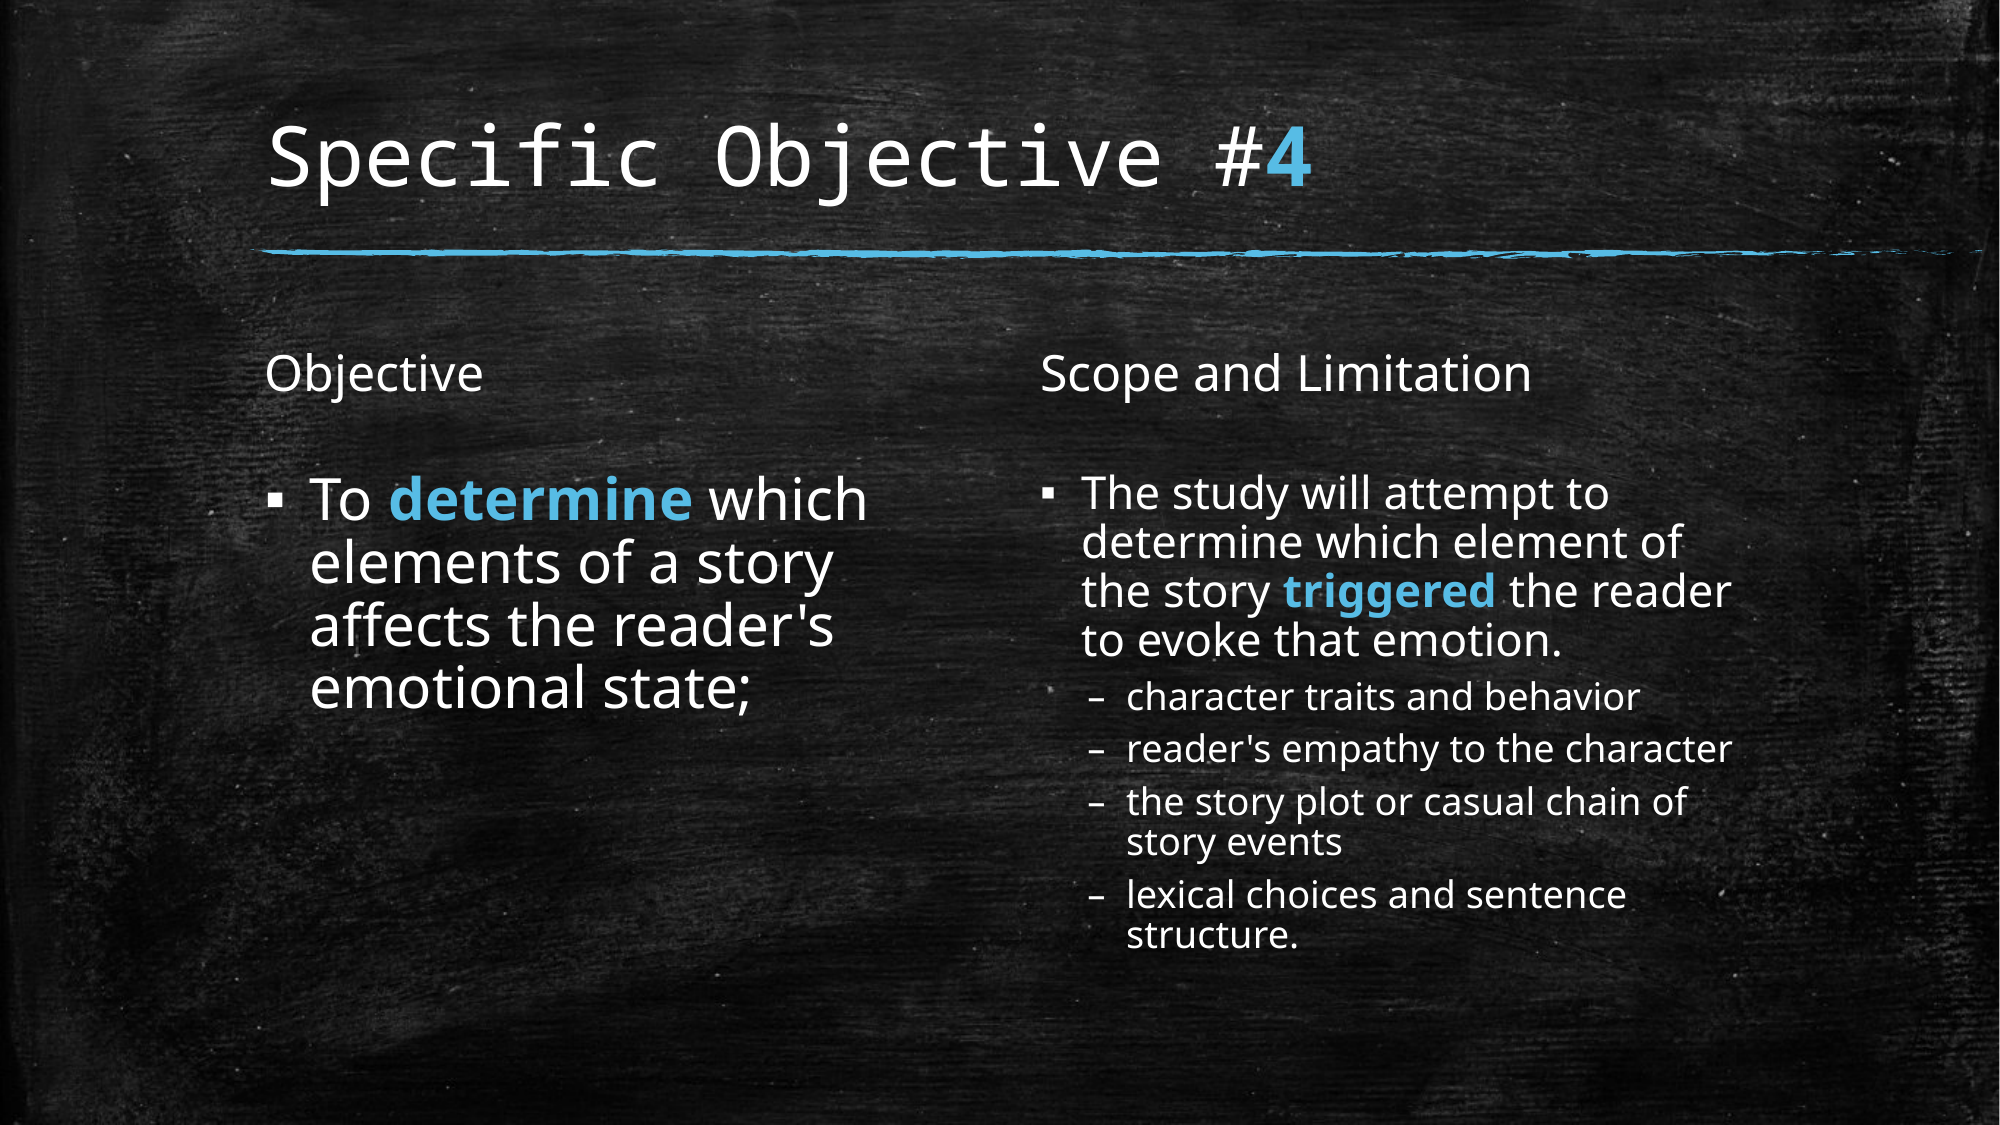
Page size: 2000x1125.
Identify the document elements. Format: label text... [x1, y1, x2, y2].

list To determine which elements of a story affects the reader's emotional state; [249, 462, 975, 1013]
list Scope and Limitation [1025, 312, 1750, 438]
list The study will attempt to determine which element of the story triggered the reader to evoke that emotion. character traits and behavior reader's empathy to the character the story plot or casual chain of story events lexical choices and sentence structure. [1025, 462, 1750, 1013]
title Specific Objective #4 [249, 45, 1750, 213]
list Objective [249, 312, 975, 438]
